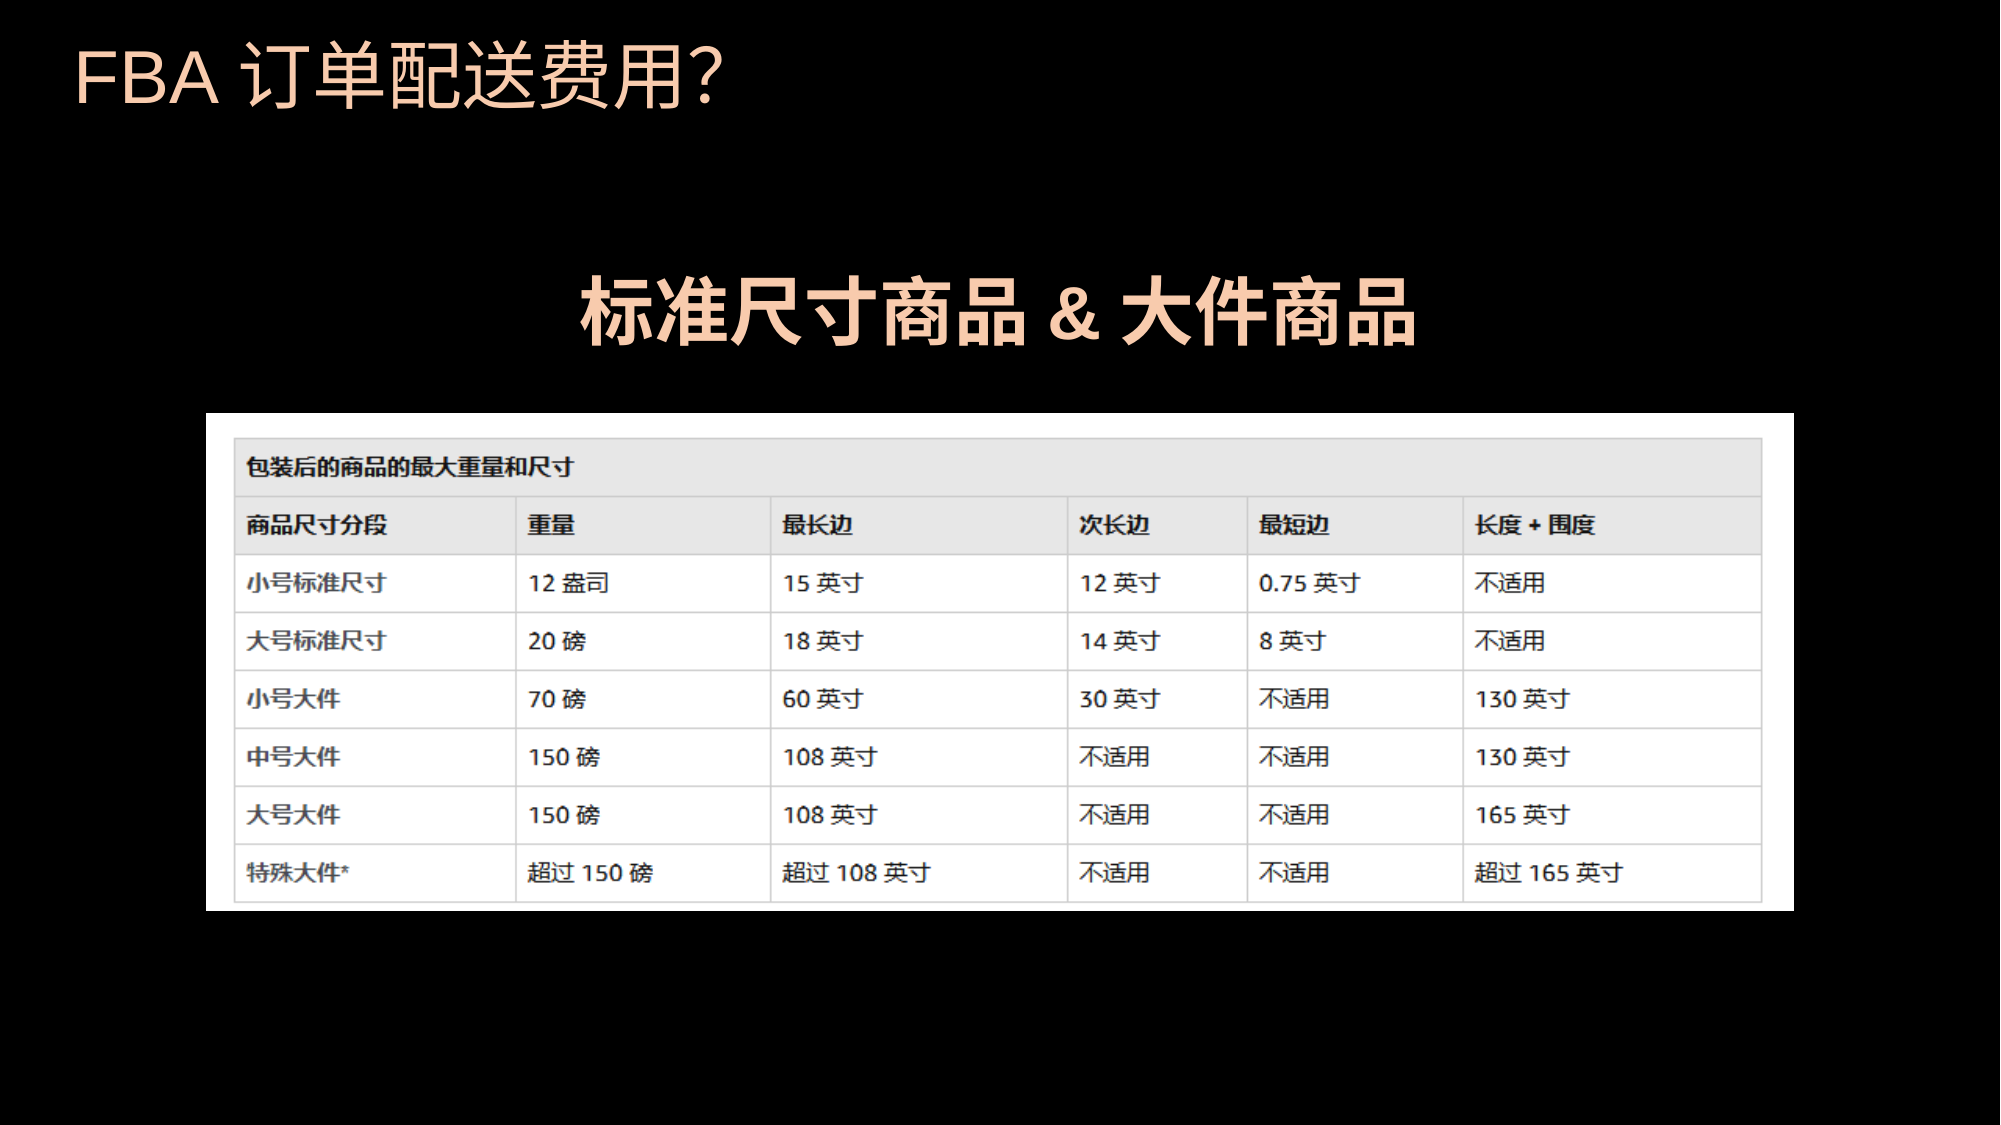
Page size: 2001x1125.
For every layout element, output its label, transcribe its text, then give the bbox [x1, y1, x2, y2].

text_box 标准尺寸商品&大件商品 [564, 257, 1436, 363]
text_box FBA订单配送费用？ [24, 20, 737, 126]
picture [206, 413, 1794, 911]
